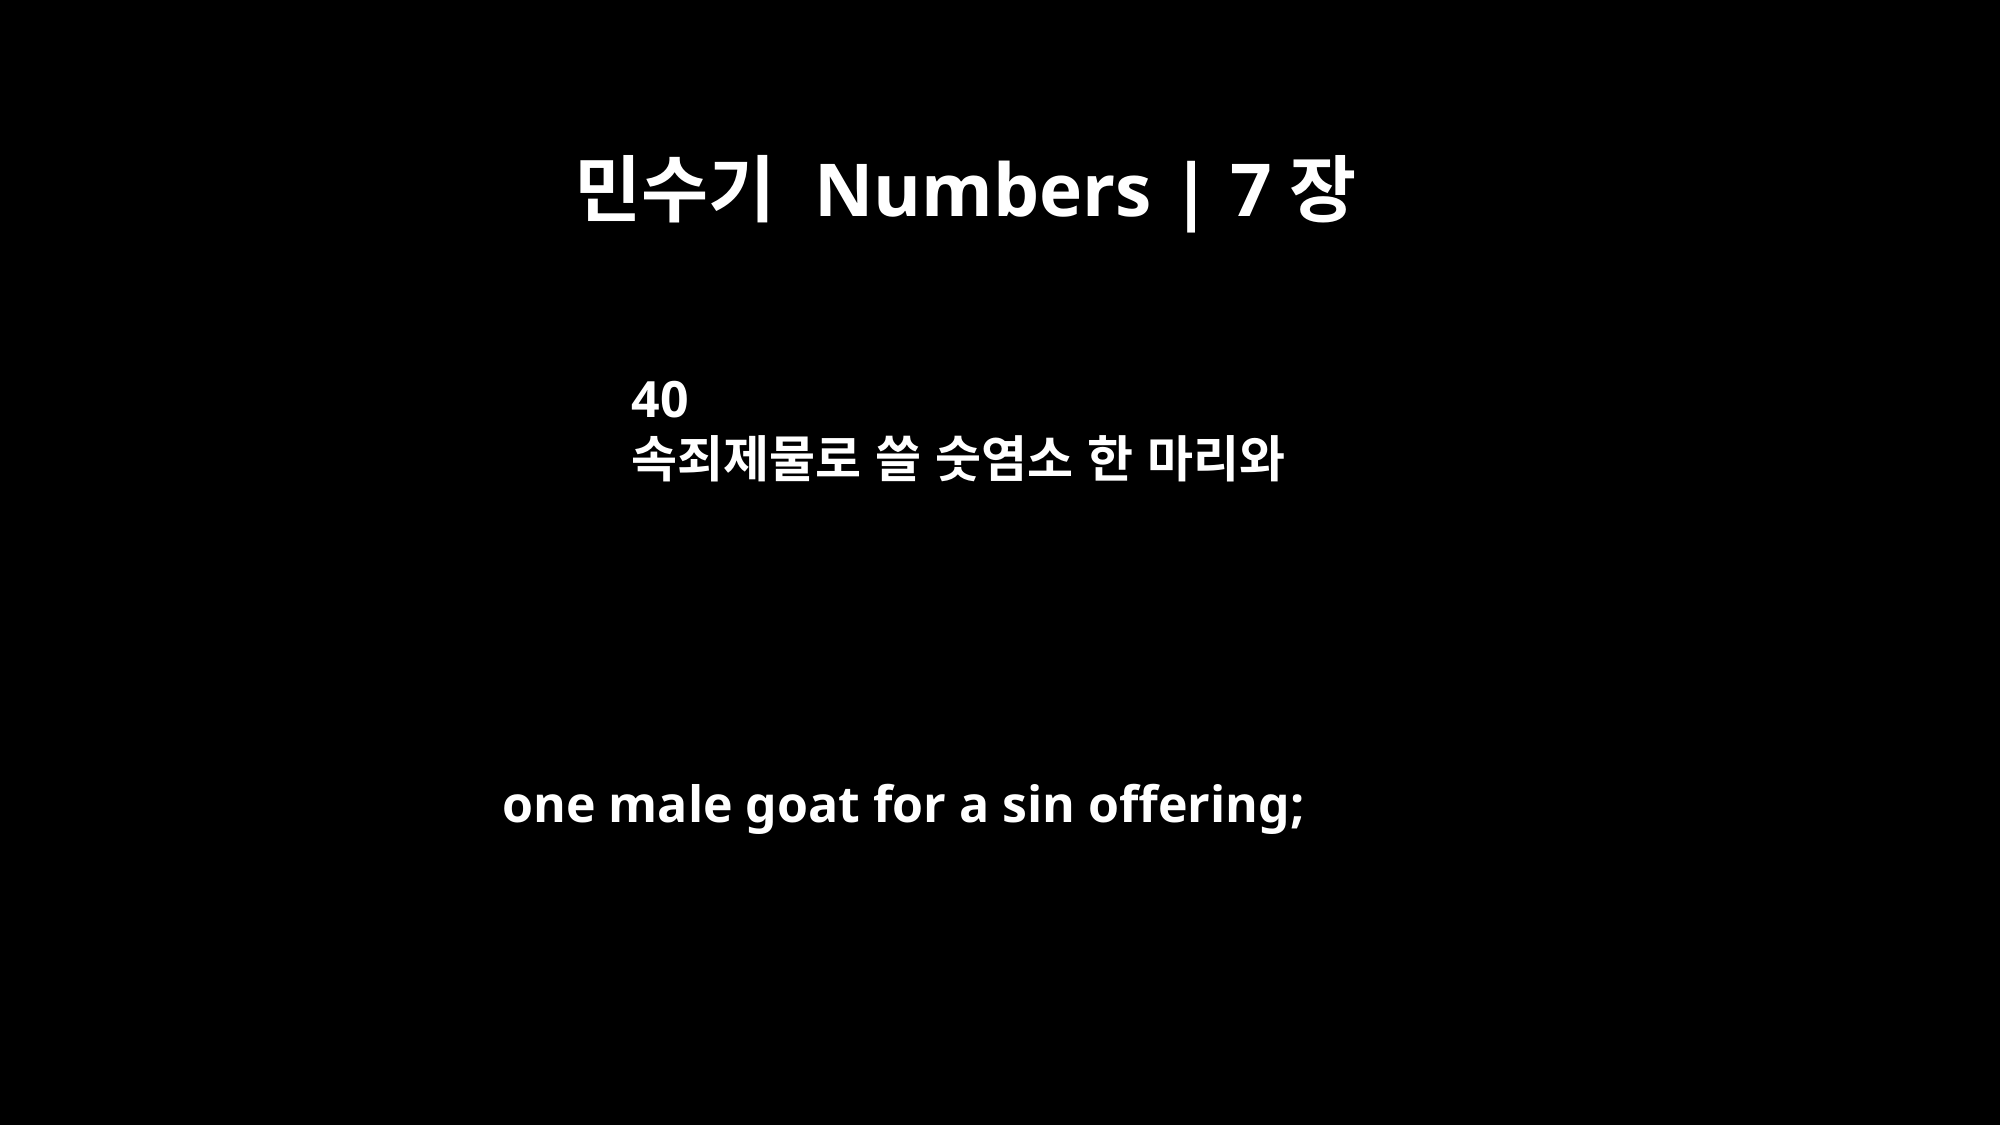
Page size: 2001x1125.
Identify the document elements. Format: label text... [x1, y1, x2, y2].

text_box one male goat for a sin offering; [487, 764, 1320, 840]
text_box 40 속죄제물로 쓸 숫염소 한 마리와 [616, 359, 1301, 495]
text_box 민수기 Numbers | 7장 [559, 136, 1373, 239]
